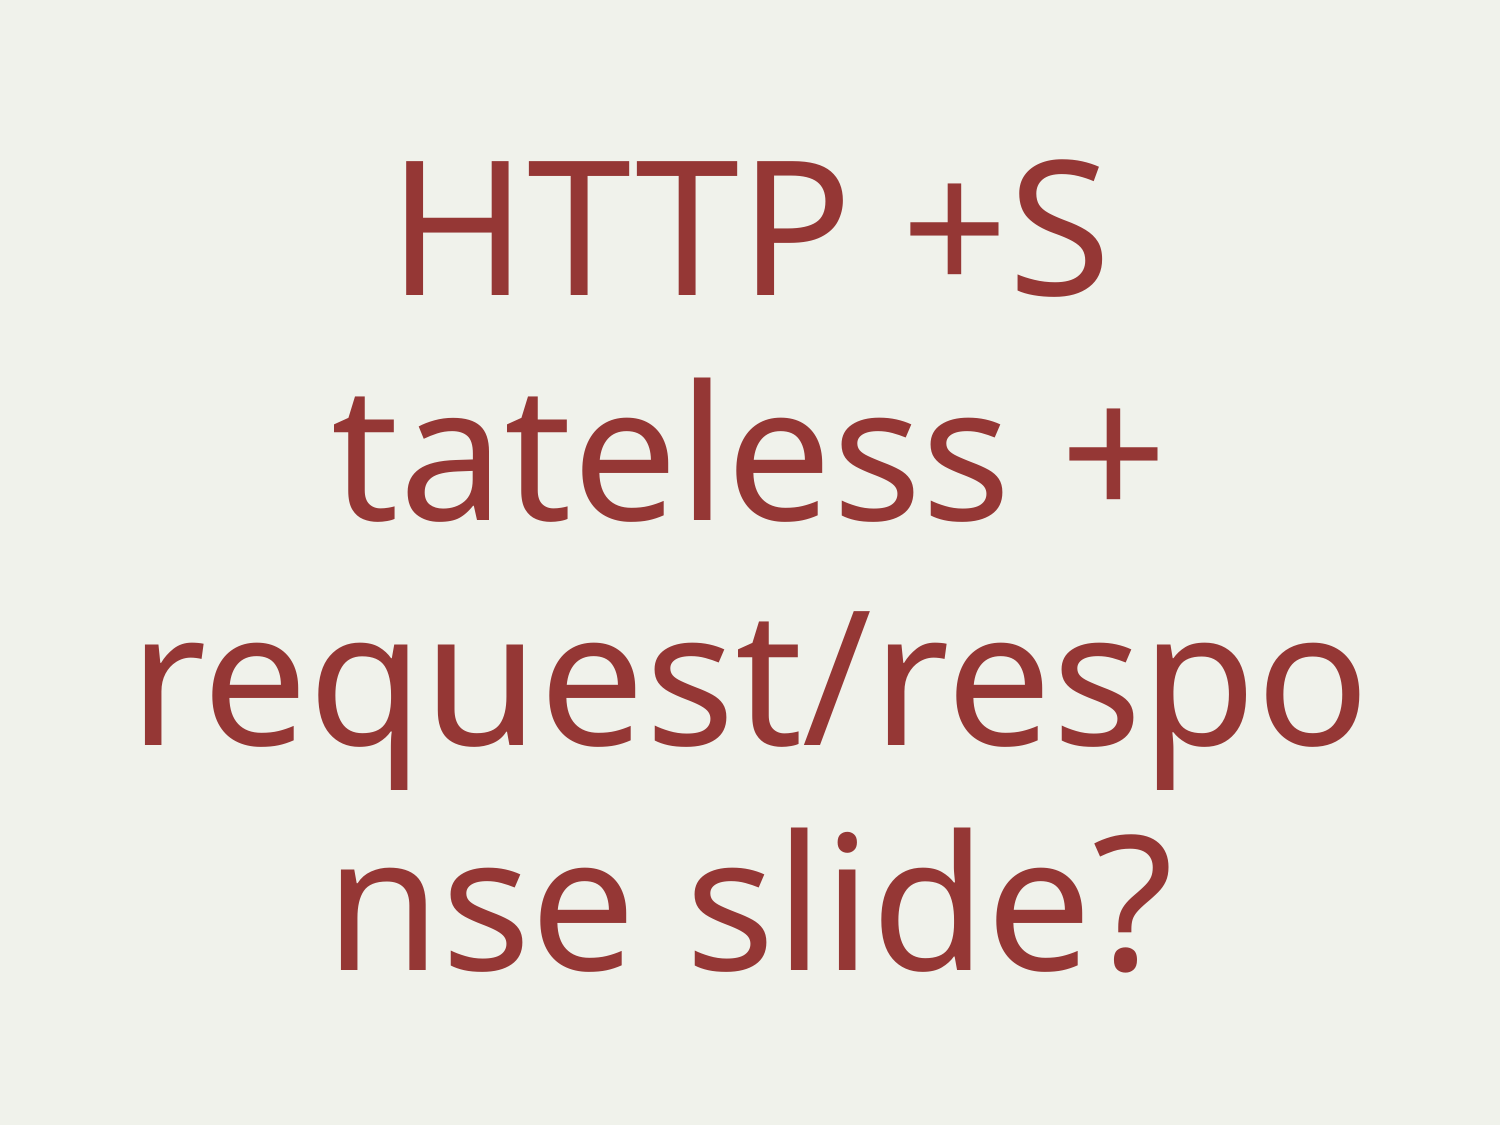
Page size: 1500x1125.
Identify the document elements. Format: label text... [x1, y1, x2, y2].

title HTTP +S tateless + request/response slide? [62, 437, 1438, 679]
